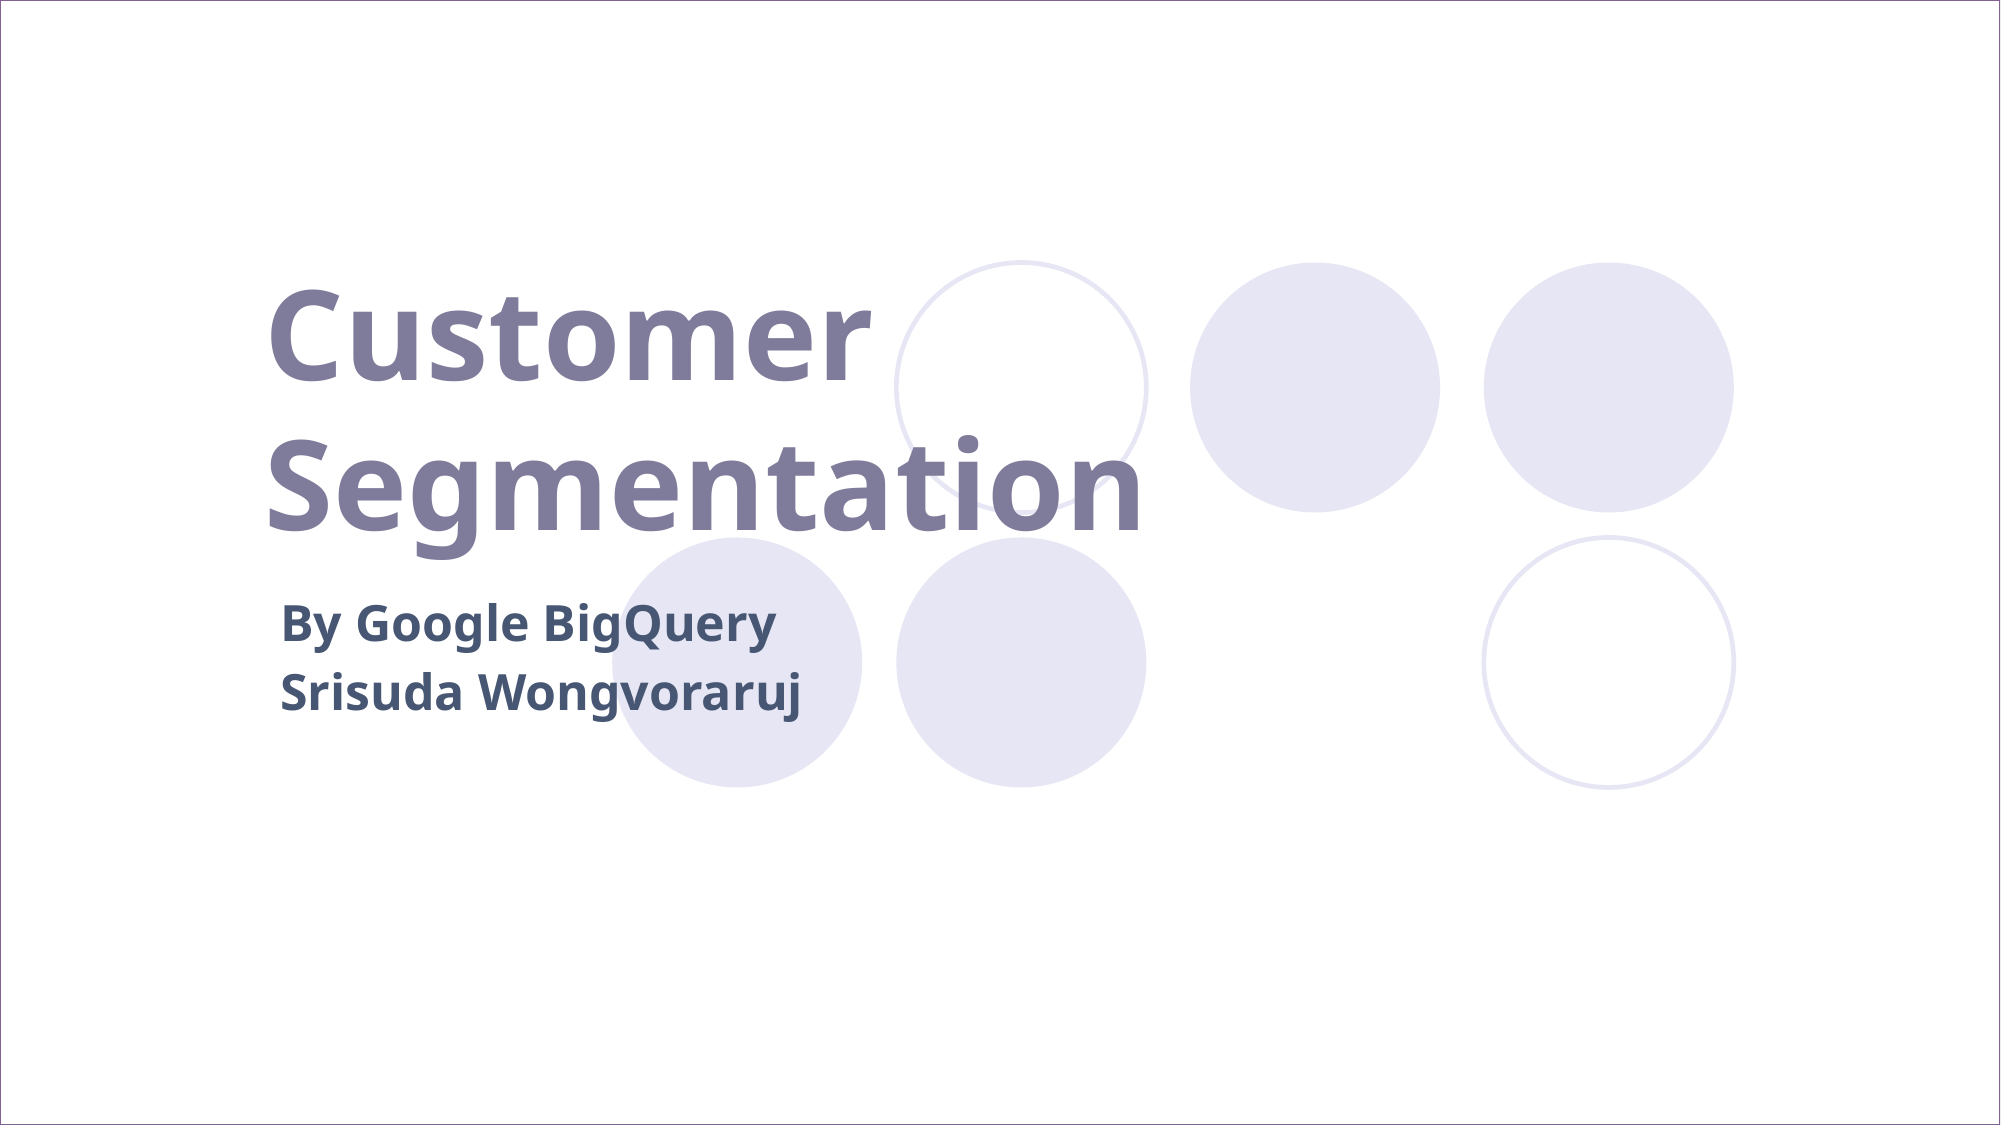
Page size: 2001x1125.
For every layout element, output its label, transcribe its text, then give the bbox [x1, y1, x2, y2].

subtitle By Google BigQuery Srisuda Wongvoraruj [265, 590, 1750, 863]
title Customer Segmentation [249, 170, 1750, 563]
